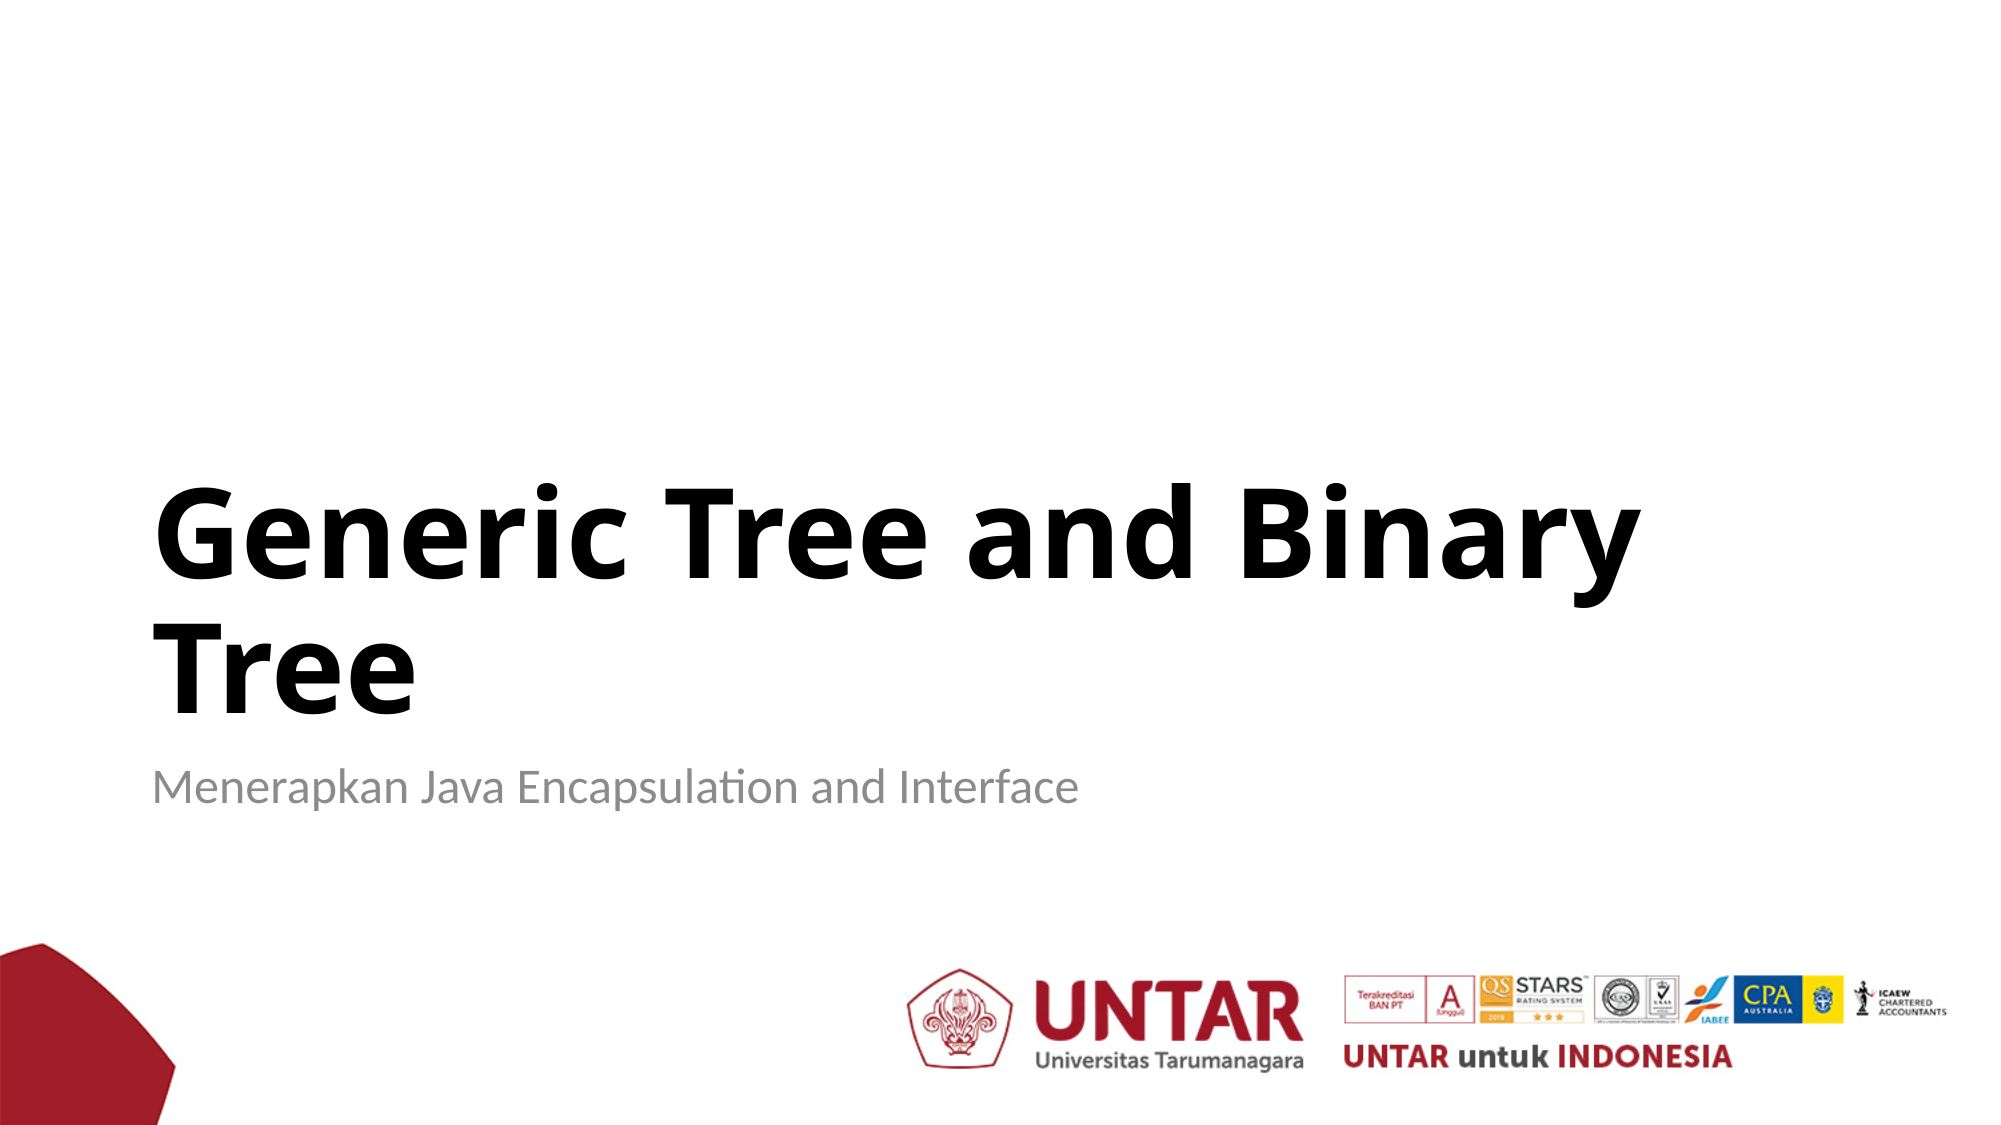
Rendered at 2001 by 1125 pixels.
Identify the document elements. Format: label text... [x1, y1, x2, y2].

picture [0, 0, 2001, 1125]
list Menerapkan Java Encapsulation and Interface [136, 752, 1862, 999]
title Generic Tree and Binary Tree [136, 280, 1862, 749]
